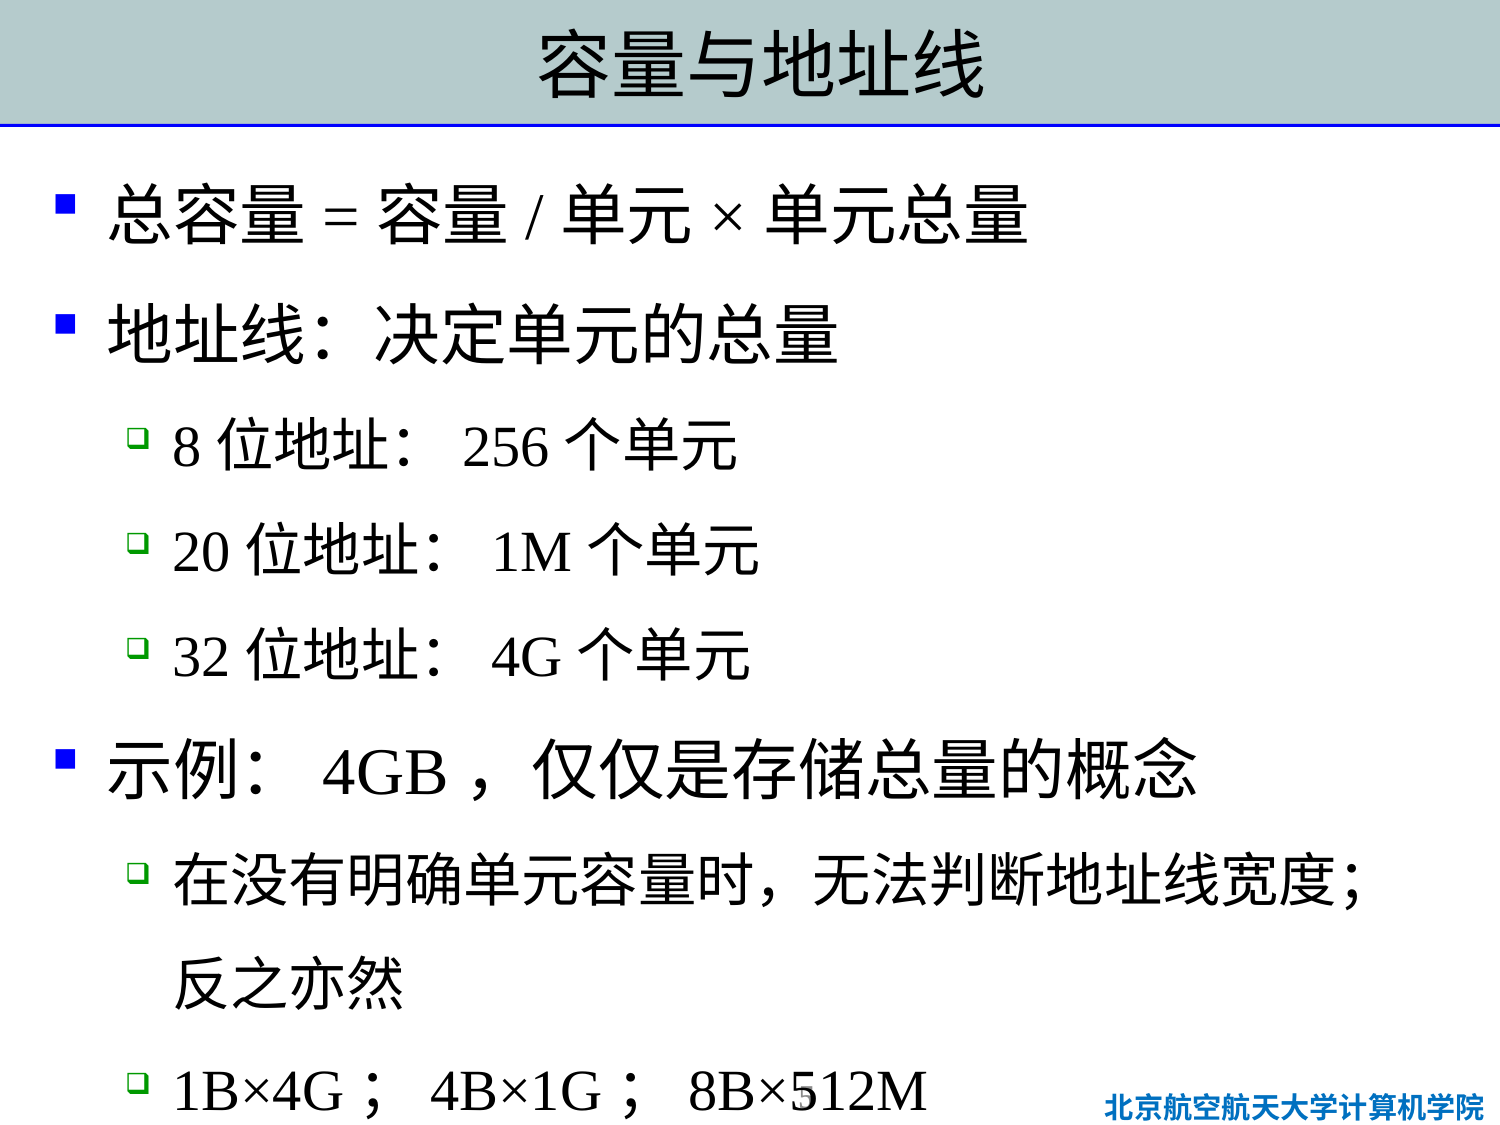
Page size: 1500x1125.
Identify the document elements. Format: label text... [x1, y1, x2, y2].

picture [0, 0, 1500, 123]
slide_number 5 [631, 1065, 982, 1125]
title 容量与地址线 [34, 6, 1489, 118]
text_box 总容量=容量/单元×单元总量 地址线：决定单元的总量 8位地址：256个单元 20位地址：1M个单元 32位地址：4G个单元 示例：4GB，仅仅是存储总量的概念 在没有明确单元容量时，无法判断地址线宽度；反之亦然 1B×4G；4B×1G；8B×512M [35, 125, 1465, 1059]
